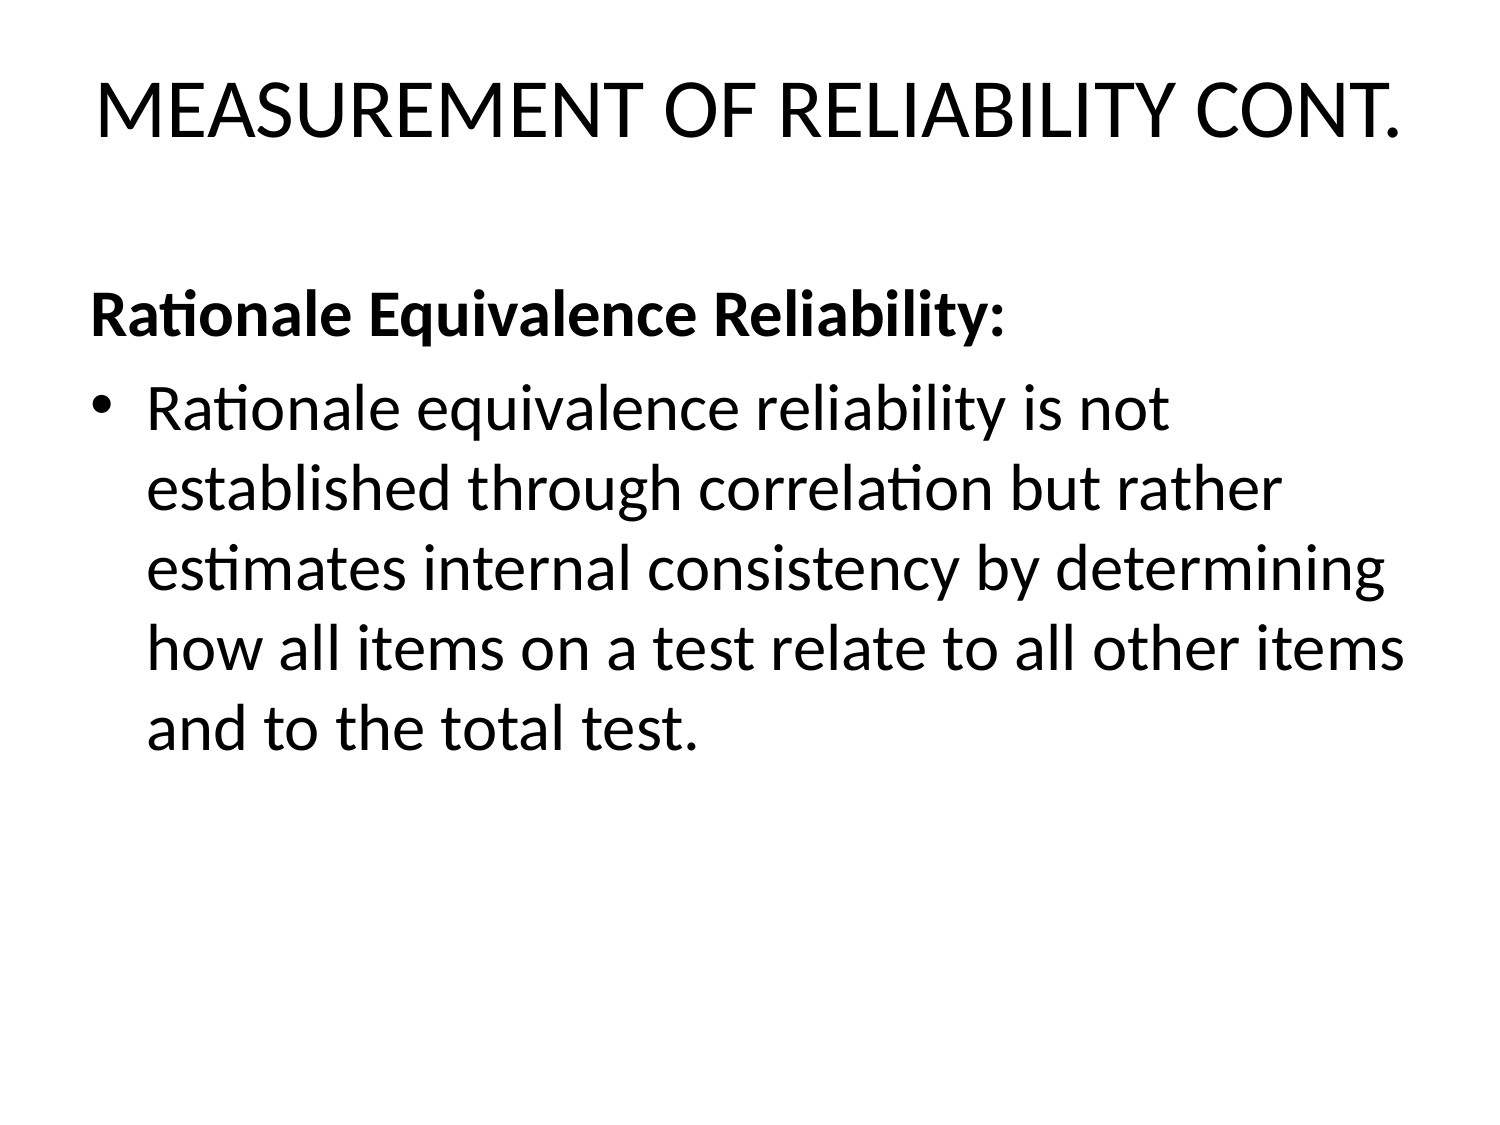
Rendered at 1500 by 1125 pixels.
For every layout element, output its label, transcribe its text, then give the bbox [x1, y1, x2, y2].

list Rationale Equivalence Reliability: Rationale equivalence reliability is not established through correlation but rather estimates internal consistency by determining how all items on a test relate to all other items and to the total test. [75, 262, 1425, 1005]
title MEASUREMENT OF RELIABILITY CONT. [75, 45, 1425, 163]
